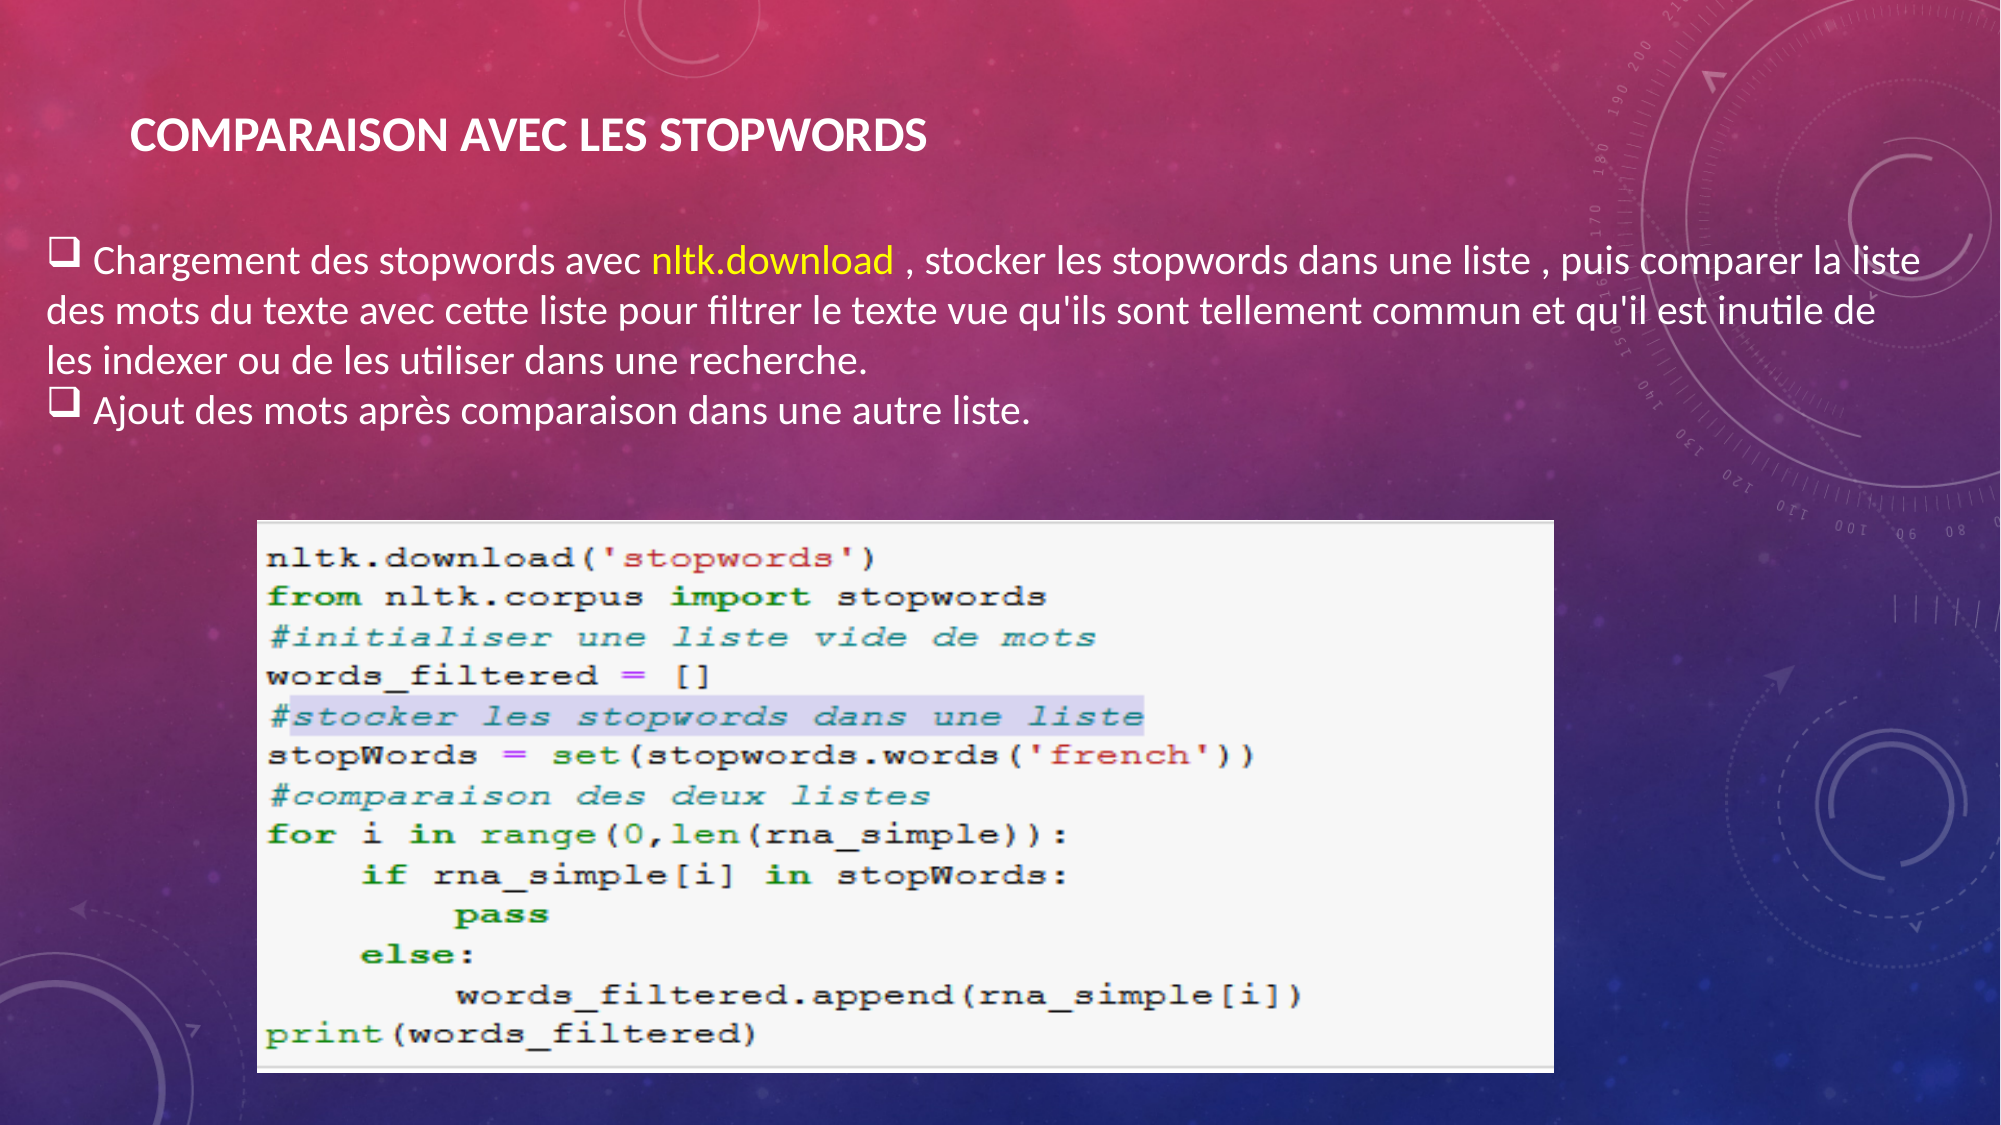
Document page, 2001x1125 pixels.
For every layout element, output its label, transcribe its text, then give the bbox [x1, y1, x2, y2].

text_box Chargement des stopwords avec nltk.download , stocker les stopwords dans une liste , puis comparer la liste des mots du texte avec cette liste pour filtrer le texte vue qu'ils sont tellement commun et qu'il est inutile de les indexer ou de les utiliser dans une recherche. Ajout des mots après comparaison dans une autre liste. [31, 224, 1943, 440]
picture [0, 0, 2001, 1125]
text_box COMPARAISON AVEC LES STOPWORDS [115, 94, 1485, 170]
